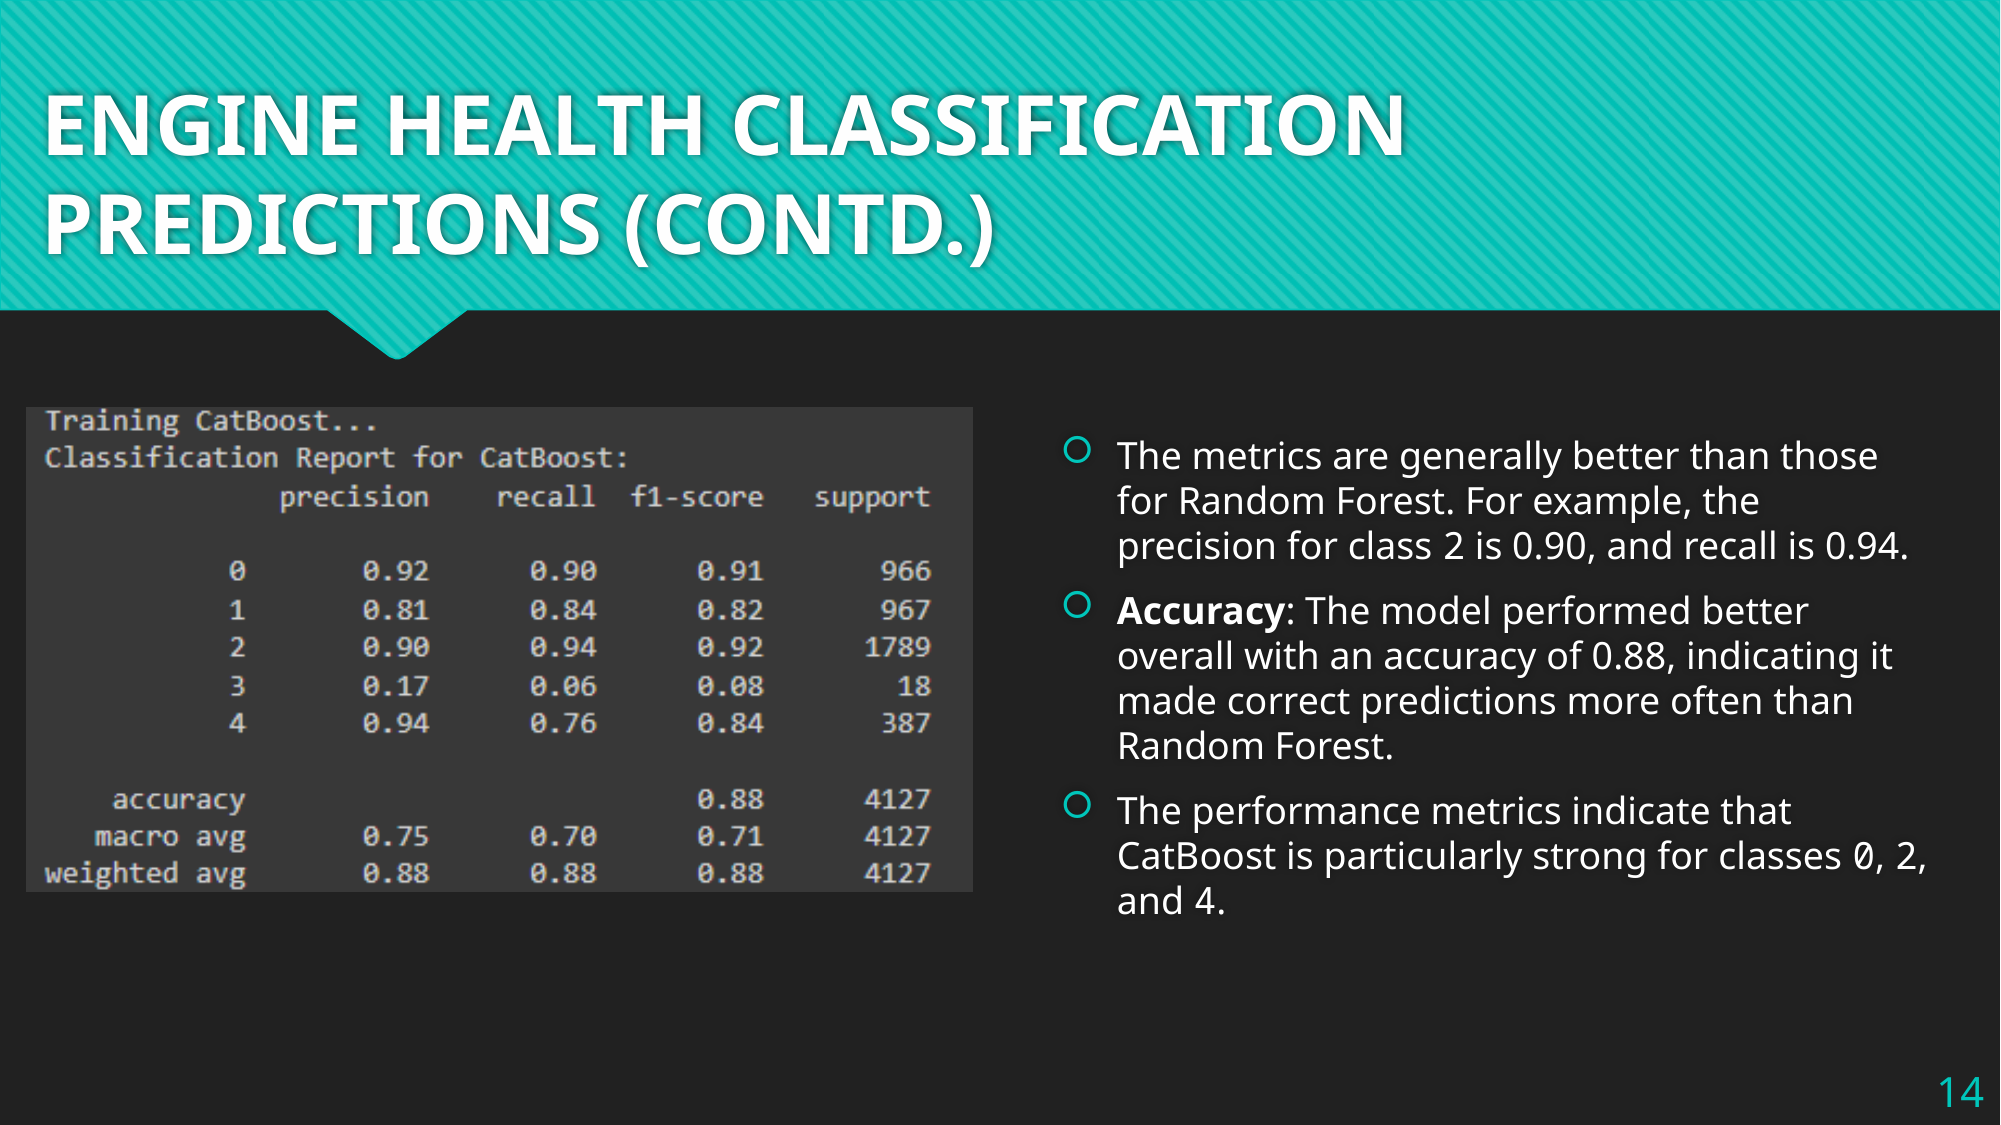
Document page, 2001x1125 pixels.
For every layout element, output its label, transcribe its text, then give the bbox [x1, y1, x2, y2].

list The metrics are generally better than those for Random Forest. For example, the precision for class 2 is 0.90, and recall is 0.94. Accuracy: The model performed better overall with an accuracy of 0.88, indicating it made correct predictions more often than Random Forest. The performance metrics indicate that CatBoost is particularly strong for classes 0, 2, and 4. [1045, 424, 1943, 1025]
title ENGINE HEALTH CLASSIFICATION PREDICTIONS (CONTD.) [26, 120, 1916, 280]
slide_number 14 [1825, 1043, 2000, 1125]
picture [26, 407, 973, 892]
